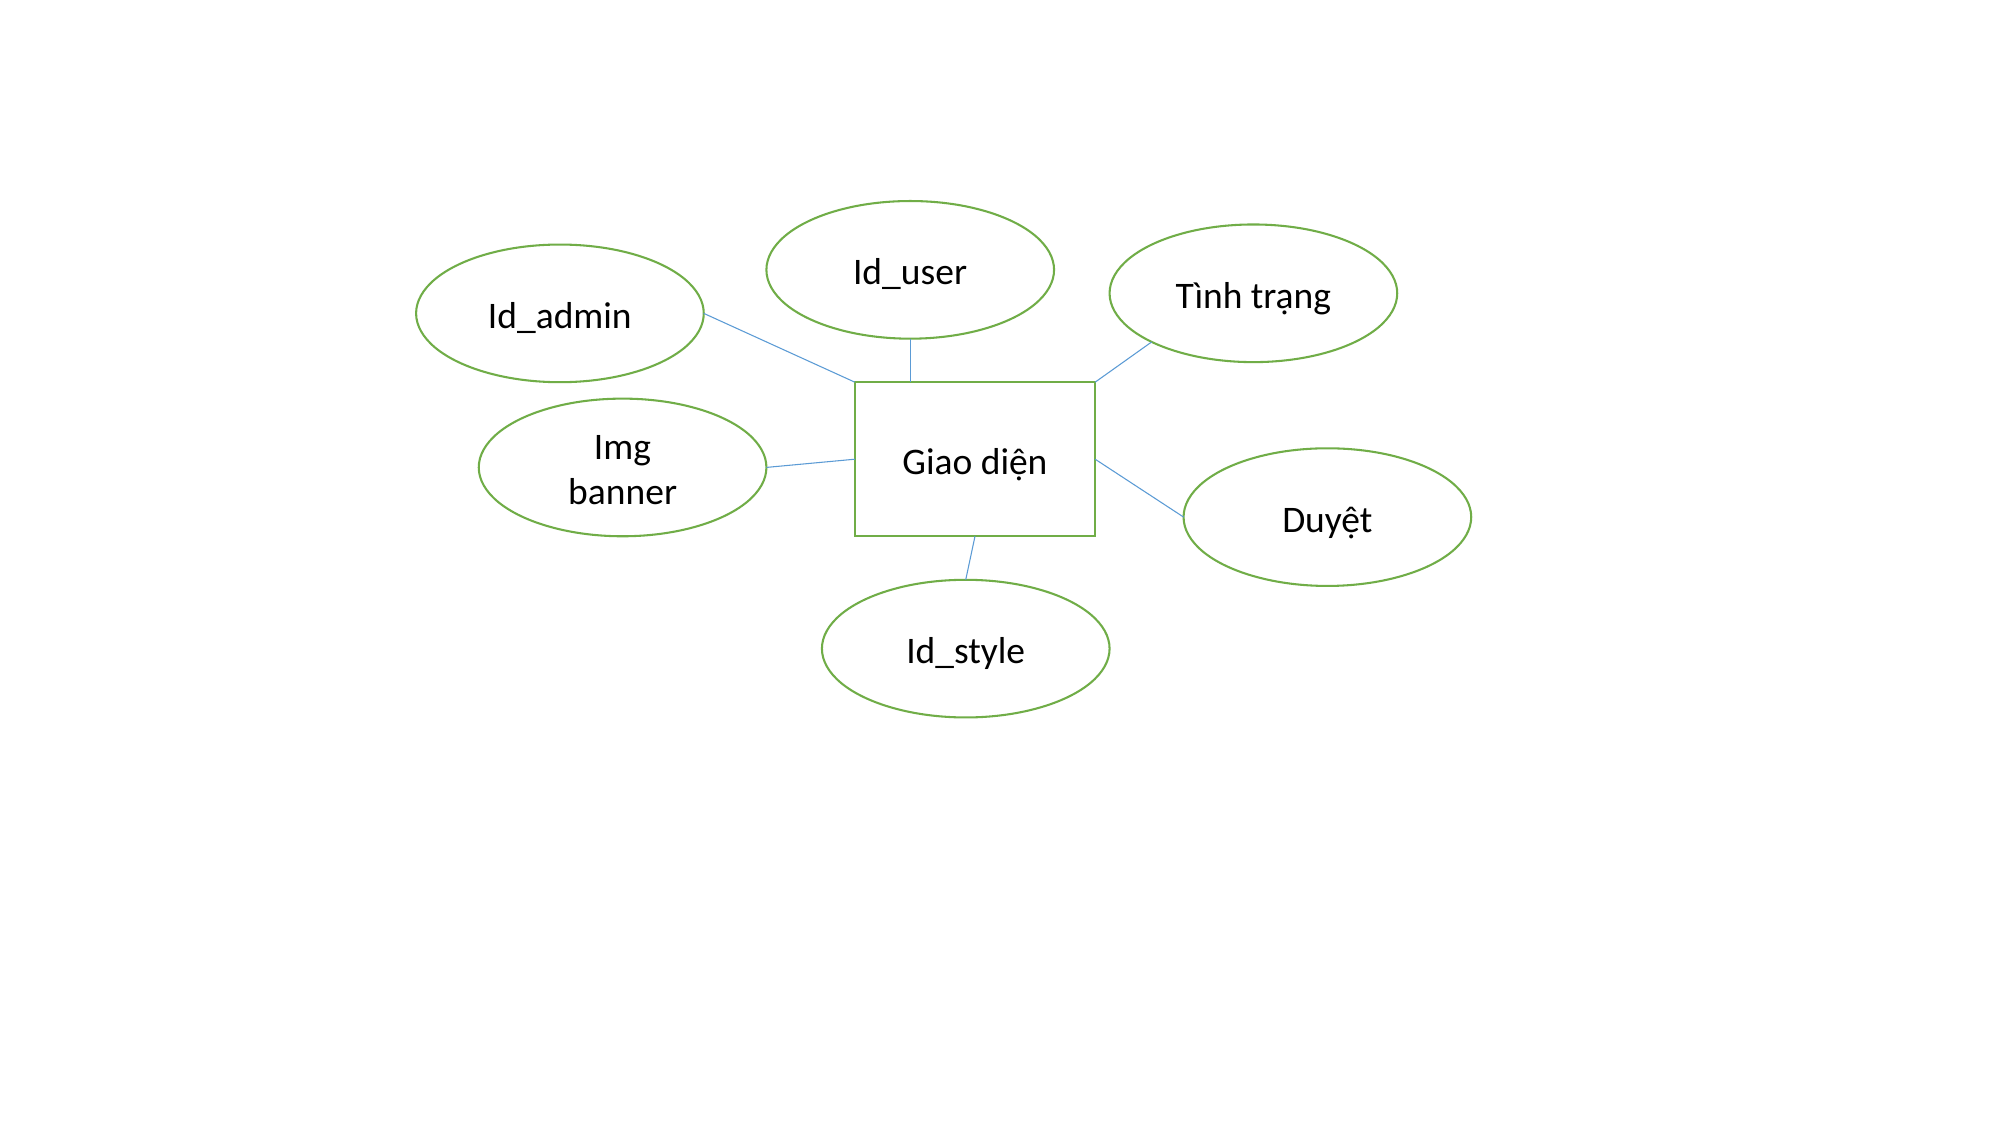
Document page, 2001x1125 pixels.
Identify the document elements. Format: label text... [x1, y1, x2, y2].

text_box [1095, 341, 1152, 383]
text_box Tình trạng [1108, 223, 1399, 364]
text_box Id_admin [415, 243, 705, 384]
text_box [965, 536, 975, 580]
text_box Img banner [477, 397, 768, 538]
text_box Id_user [765, 199, 1056, 340]
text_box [703, 313, 855, 383]
text_box Duyệt [1182, 447, 1473, 587]
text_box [1095, 459, 1184, 518]
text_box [766, 459, 855, 468]
text_box Id_style [820, 578, 1111, 719]
text_box Giao diện [854, 381, 1096, 537]
